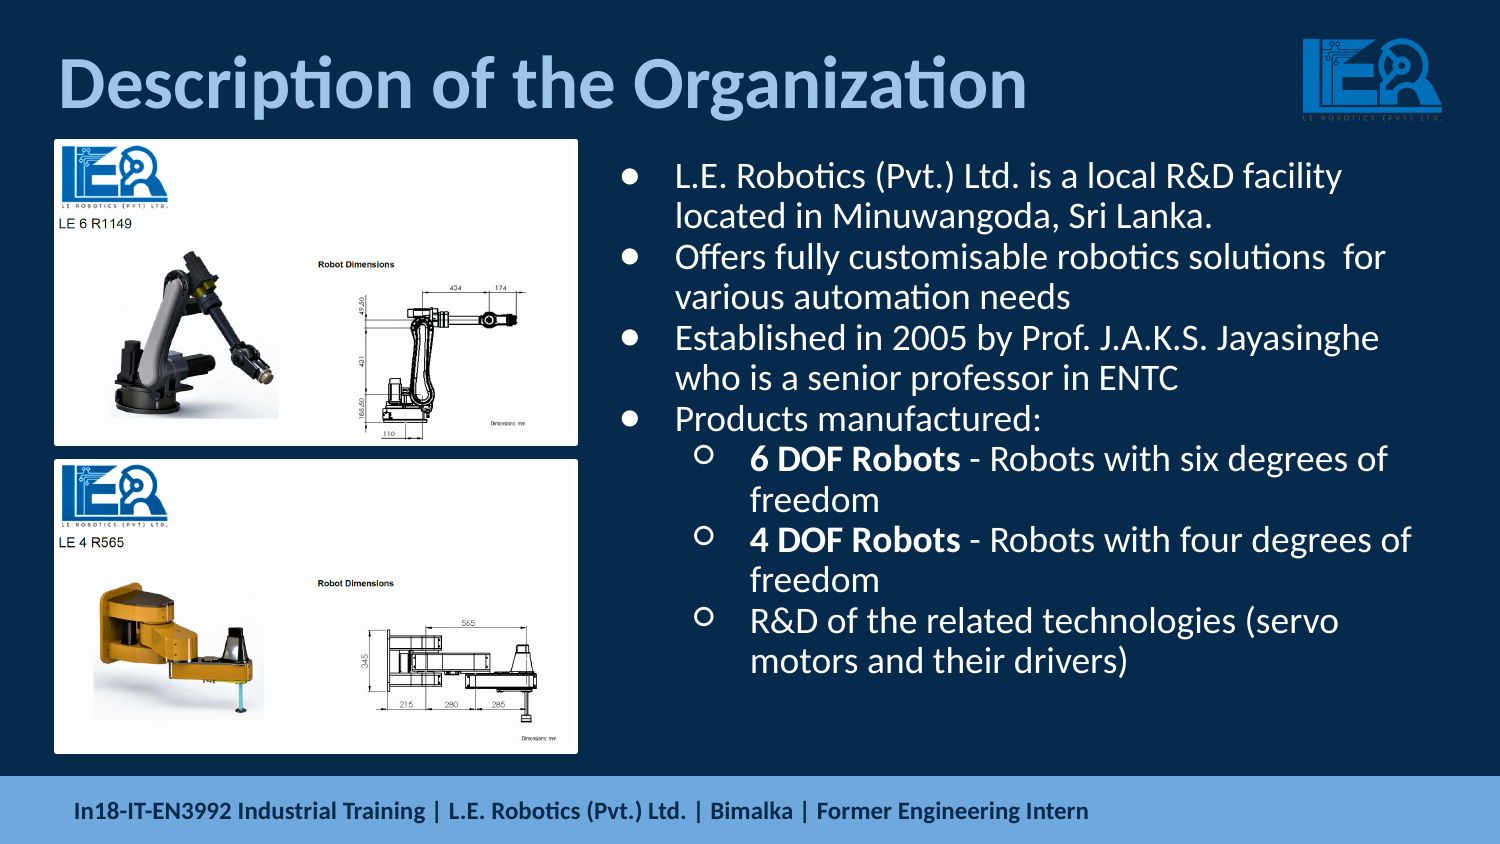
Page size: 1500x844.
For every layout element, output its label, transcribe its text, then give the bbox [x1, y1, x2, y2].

picture [58, 143, 574, 442]
picture [58, 463, 574, 750]
title Description of the Organization [58, 33, 1258, 139]
list L.E. Robotics (Pvt.) Ltd. is a local R&D facility located in Minuwangoda, Sri Lanka. Offers fully customisable robotics solutions for various automation needs Established in 2005 by Prof. J.A.K.S. Jayasinghe who is a senior professor in ENTC Products manufactured: 6 DOF Robots - Robots with six degrees of freedom 4 DOF Robots - Robots with four degrees of freedom R&D of the related technologies (servo motors and their drivers) [599, 156, 1447, 750]
picture [1298, 33, 1447, 124]
